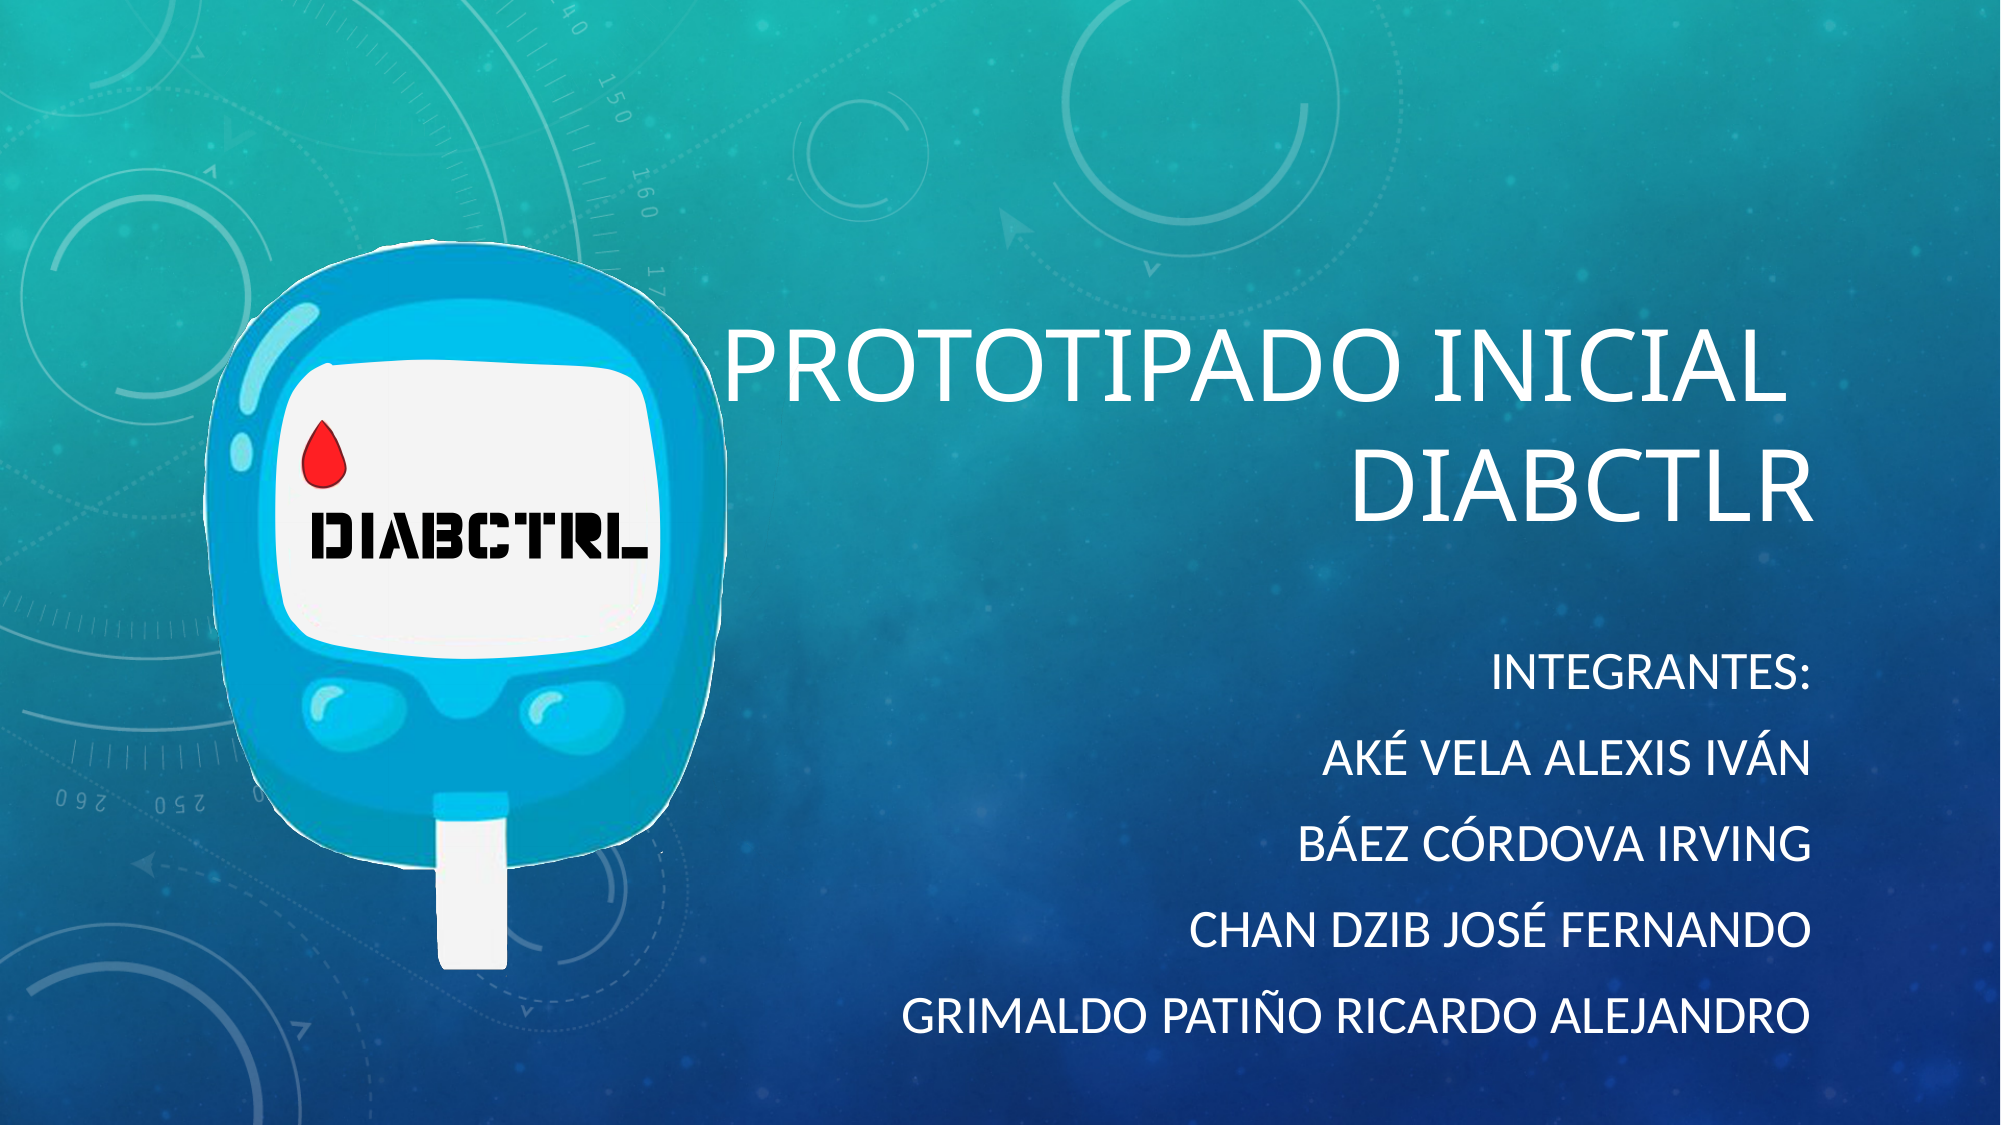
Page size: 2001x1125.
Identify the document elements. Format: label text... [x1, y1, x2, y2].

subtitle Integrantes: Aké Vela Alexis Iván Báez Córdova Irving Chan Dzib José Fernando Grimaldo Patiño Ricardo Alejandro [382, 627, 1829, 1055]
picture [0, 0, 2001, 1125]
title Prototipado inicial DiabCtlr [650, 151, 1831, 549]
